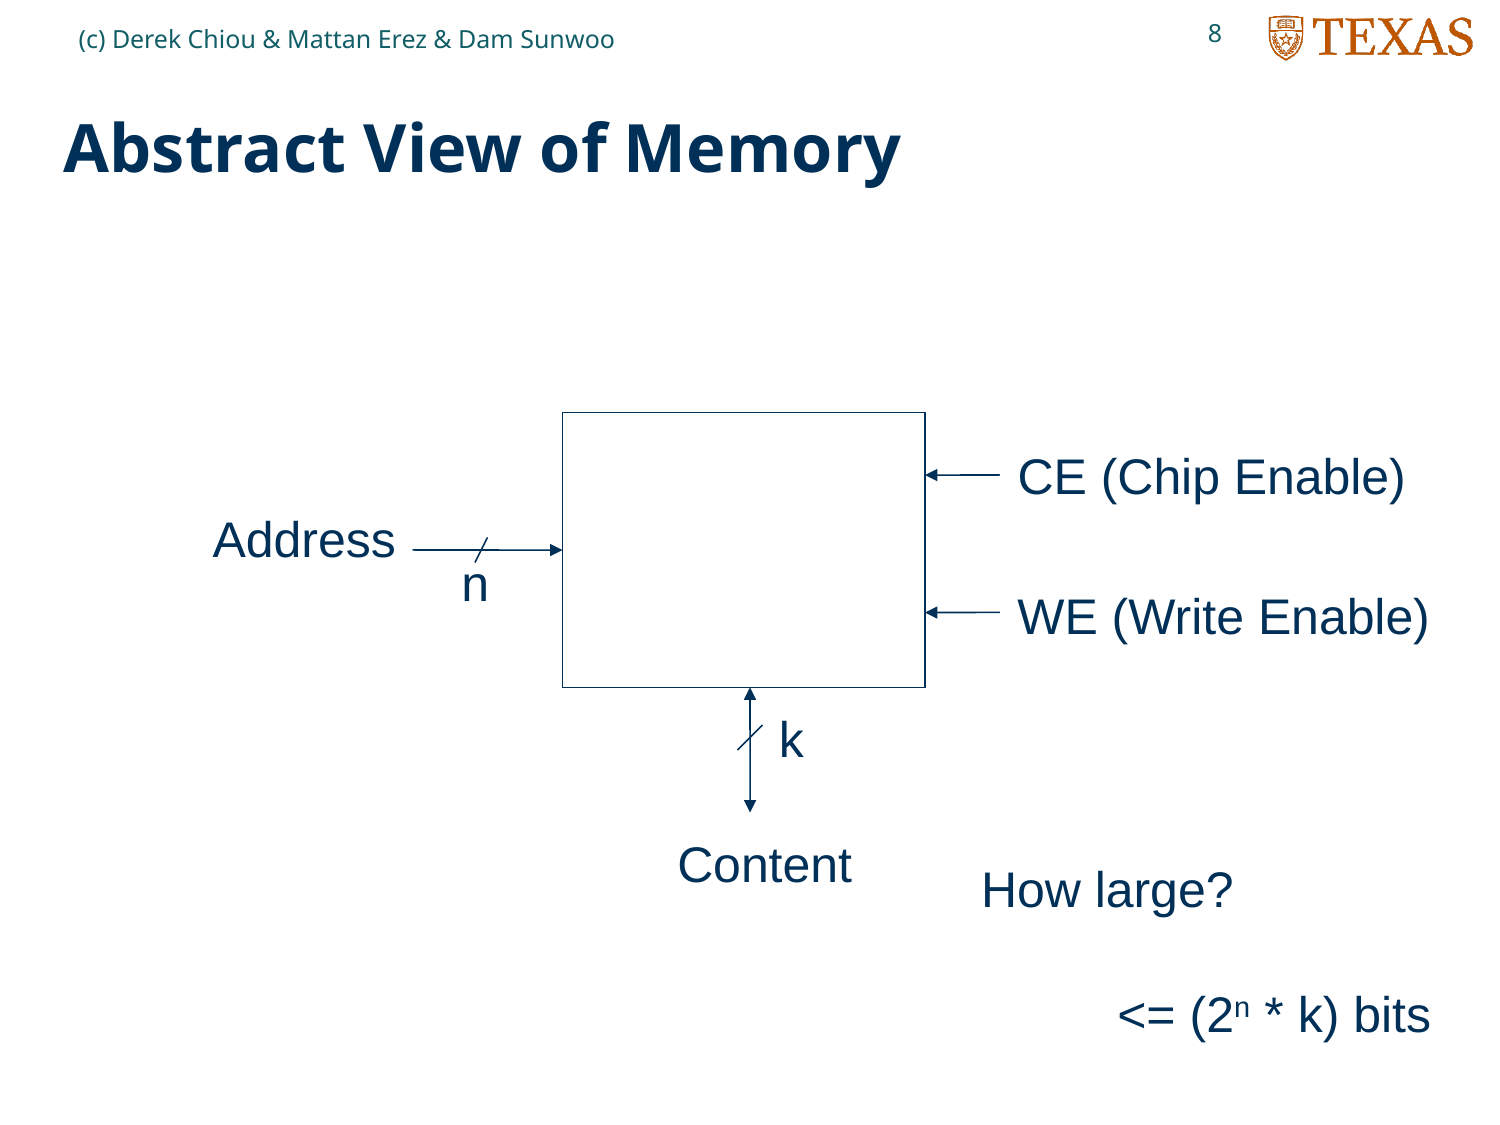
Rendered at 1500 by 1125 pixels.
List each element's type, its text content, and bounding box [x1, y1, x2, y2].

text_box [924, 468, 1000, 482]
text_box [743, 687, 757, 813]
text_box <= (2n * k) bits [1102, 974, 1447, 1050]
text_box Content [662, 824, 868, 900]
text_box Address [197, 499, 411, 575]
picture [1268, 12, 1474, 63]
footer (c) Derek Chiou & Mattan Erez & Dam Sunwoo [63, 3, 914, 73]
text_box [924, 606, 1000, 619]
text_box [562, 412, 925, 688]
text_box [504, 543, 563, 557]
text_box CE (Chip Enable) [1002, 436, 1421, 512]
text_box WE (Write Enable) [1002, 577, 1446, 652]
slide_number 8 [1100, 0, 1238, 73]
title Abstract View of Memory [63, 75, 1475, 223]
text_box n [446, 543, 504, 619]
text_box How large? [966, 849, 1249, 925]
text_box k [764, 699, 819, 775]
